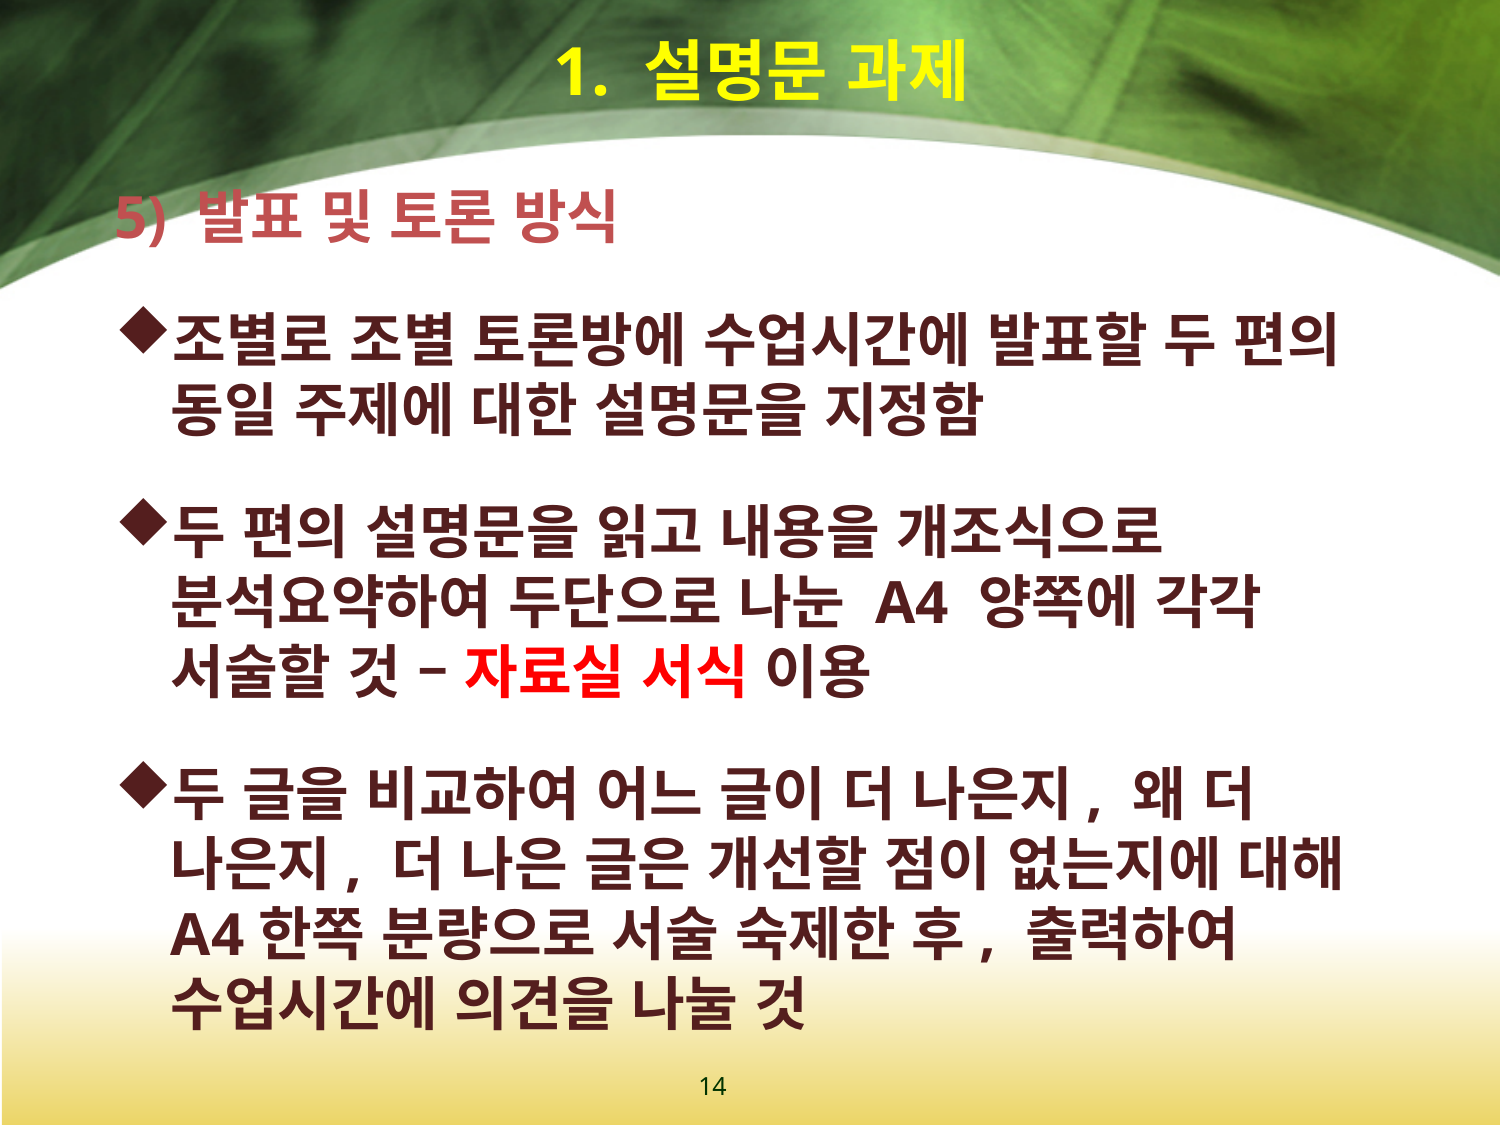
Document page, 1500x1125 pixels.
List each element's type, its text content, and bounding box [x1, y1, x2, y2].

picture [0, 0, 1500, 468]
list 5) 발표 및 토론 방식 조별로 조별 토론방에 수업시간에 발표할 두 편의 동일 주제에 대한 설명문을 지정함 두 편의 설명문을 읽고 내용을 개조식으로 분석요약하여 두단으로 나눈 A4 양쪽에 각각 서술할 것 – 자료실 서식 이용 두 글을 비교하여 어느 글이 더 나은지, 왜 더 나은지, 더 나은 글은 개선할 점이 없는지에 대해 A4한쪽 분량으로 서술 숙제한 후, 출력하여 수업시간에 의견을 나눌 것 [99, 172, 1425, 955]
slide_number 14 [537, 1062, 888, 1113]
title 1. 설명문 과제 [88, 18, 1436, 120]
